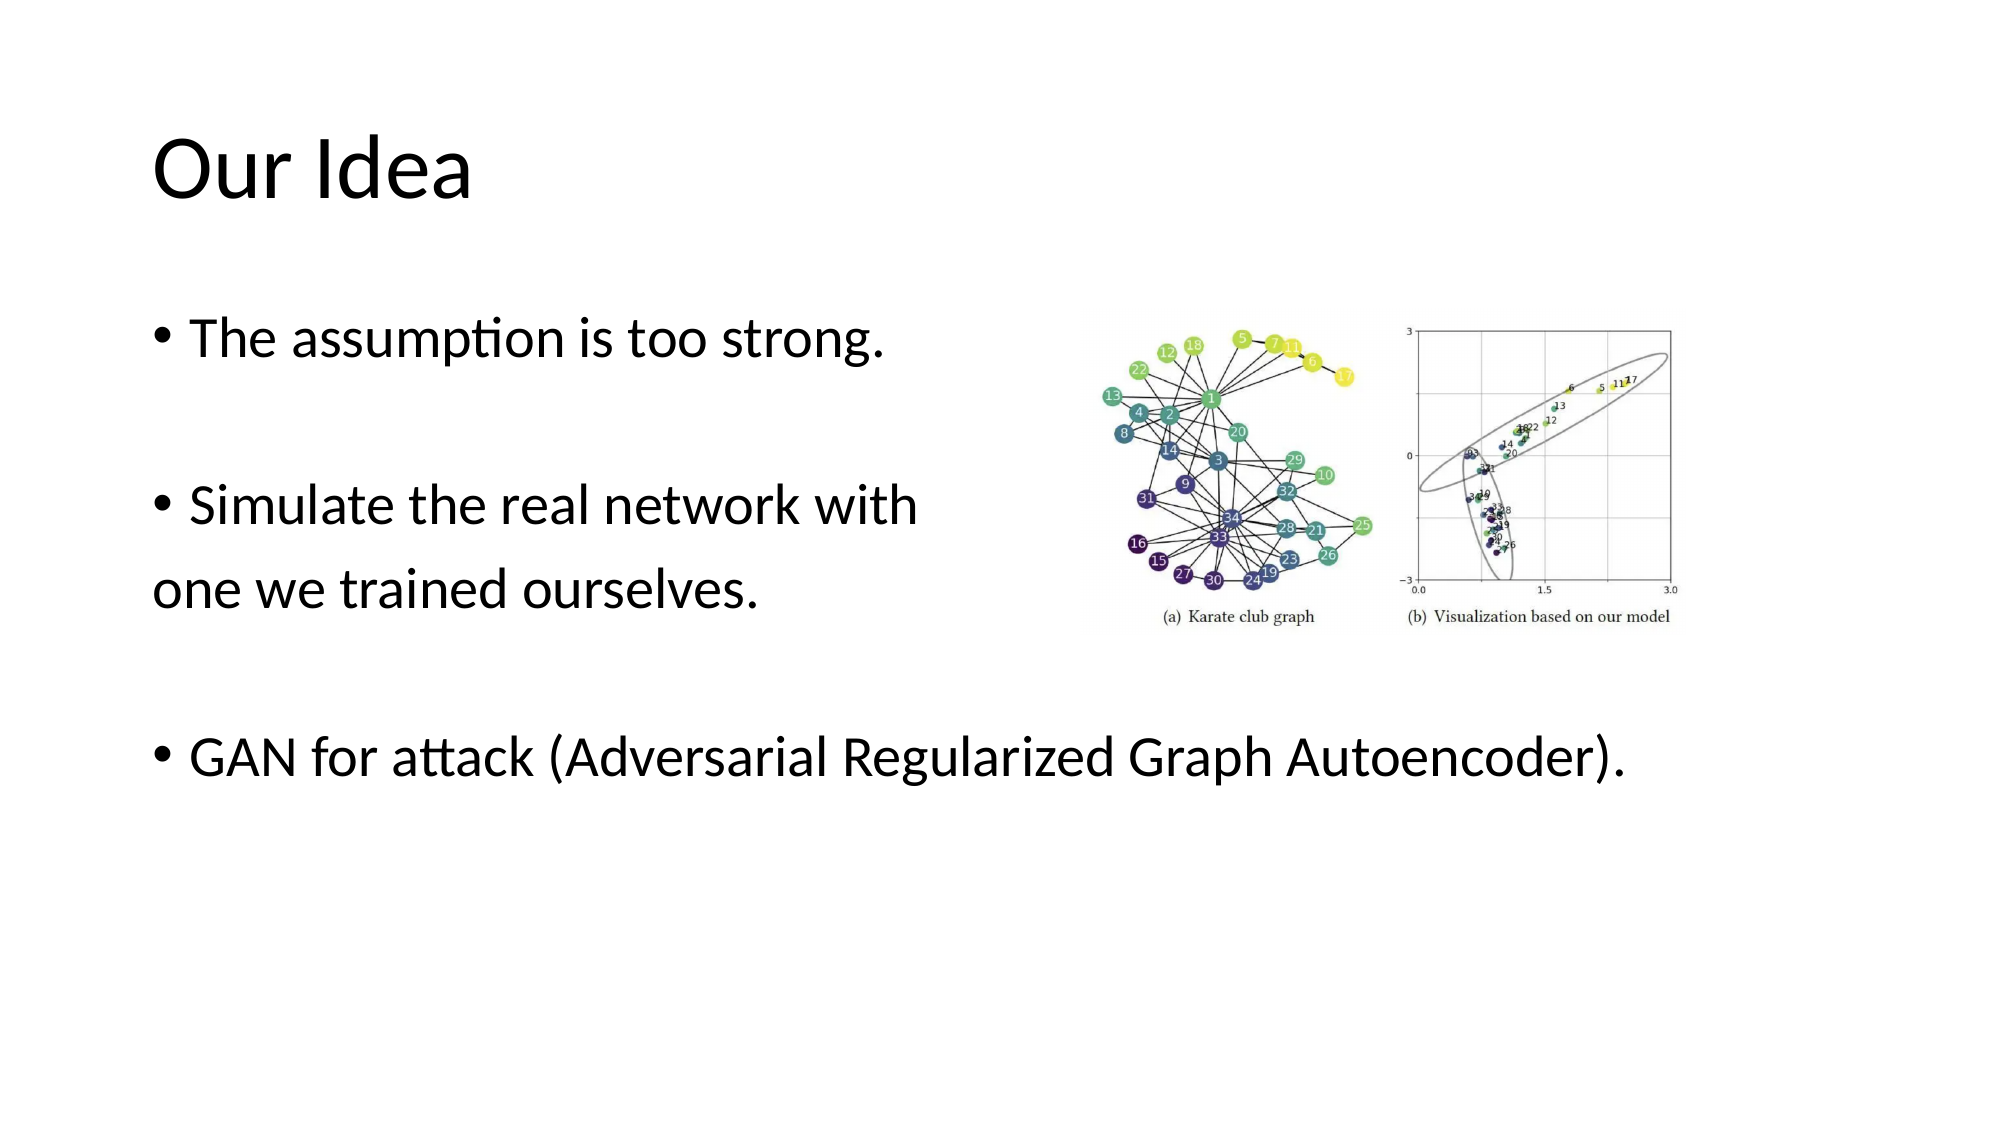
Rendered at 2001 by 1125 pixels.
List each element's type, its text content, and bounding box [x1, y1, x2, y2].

picture [1080, 308, 1686, 635]
list The assumption is too strong. Simulate the real network with one we trained ourselves. GAN for attack (Adversarial Regularized Graph Autoencoder). [137, 299, 1863, 1014]
title Our Idea [137, 59, 1863, 278]
